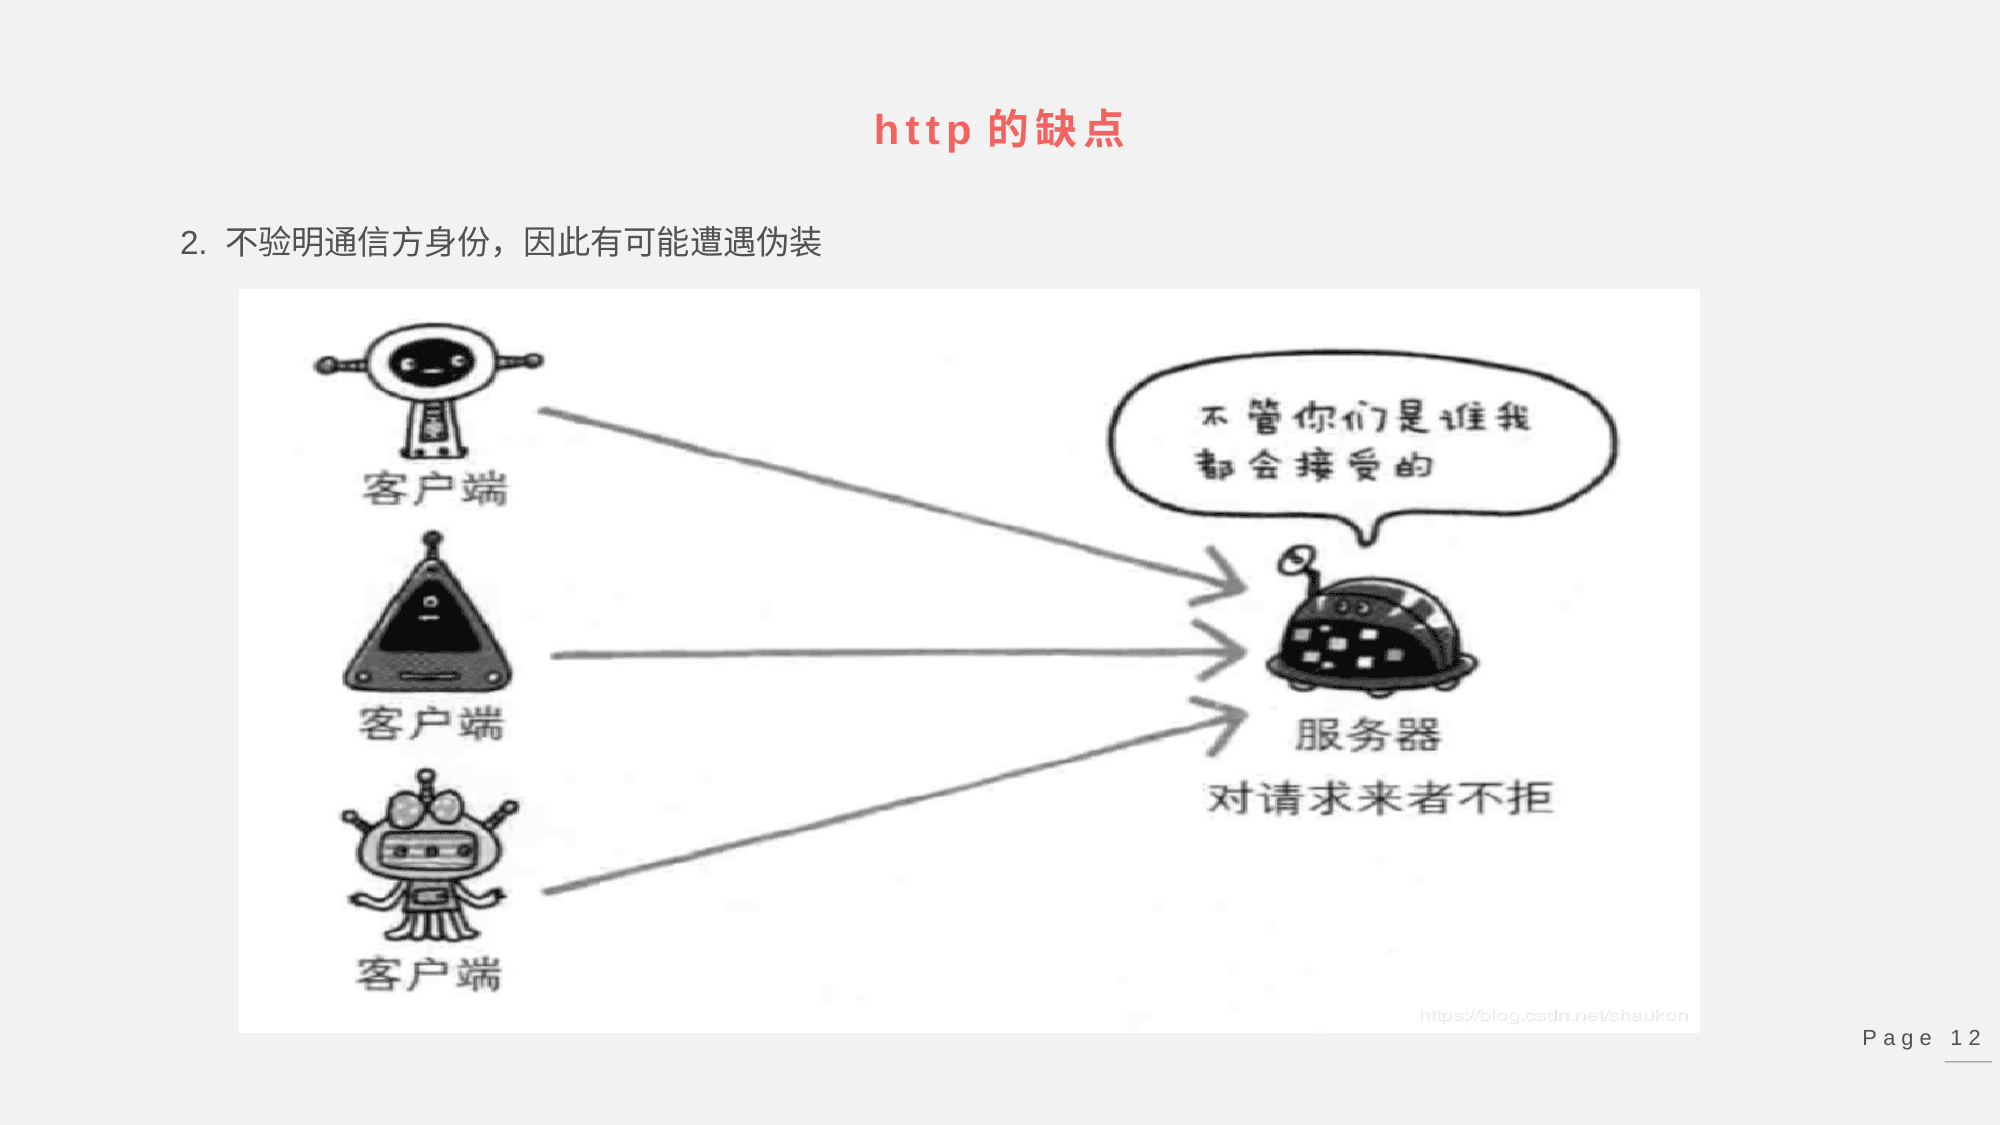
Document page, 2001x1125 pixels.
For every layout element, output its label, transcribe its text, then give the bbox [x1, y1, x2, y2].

slide_number Page [1830, 1007, 1996, 1068]
text_box 2. 不验明通信方身份，因此有可能遭遇伪装 [165, 202, 1411, 269]
text_box http的缺点 [728, 95, 1271, 161]
picture [239, 289, 1700, 1033]
